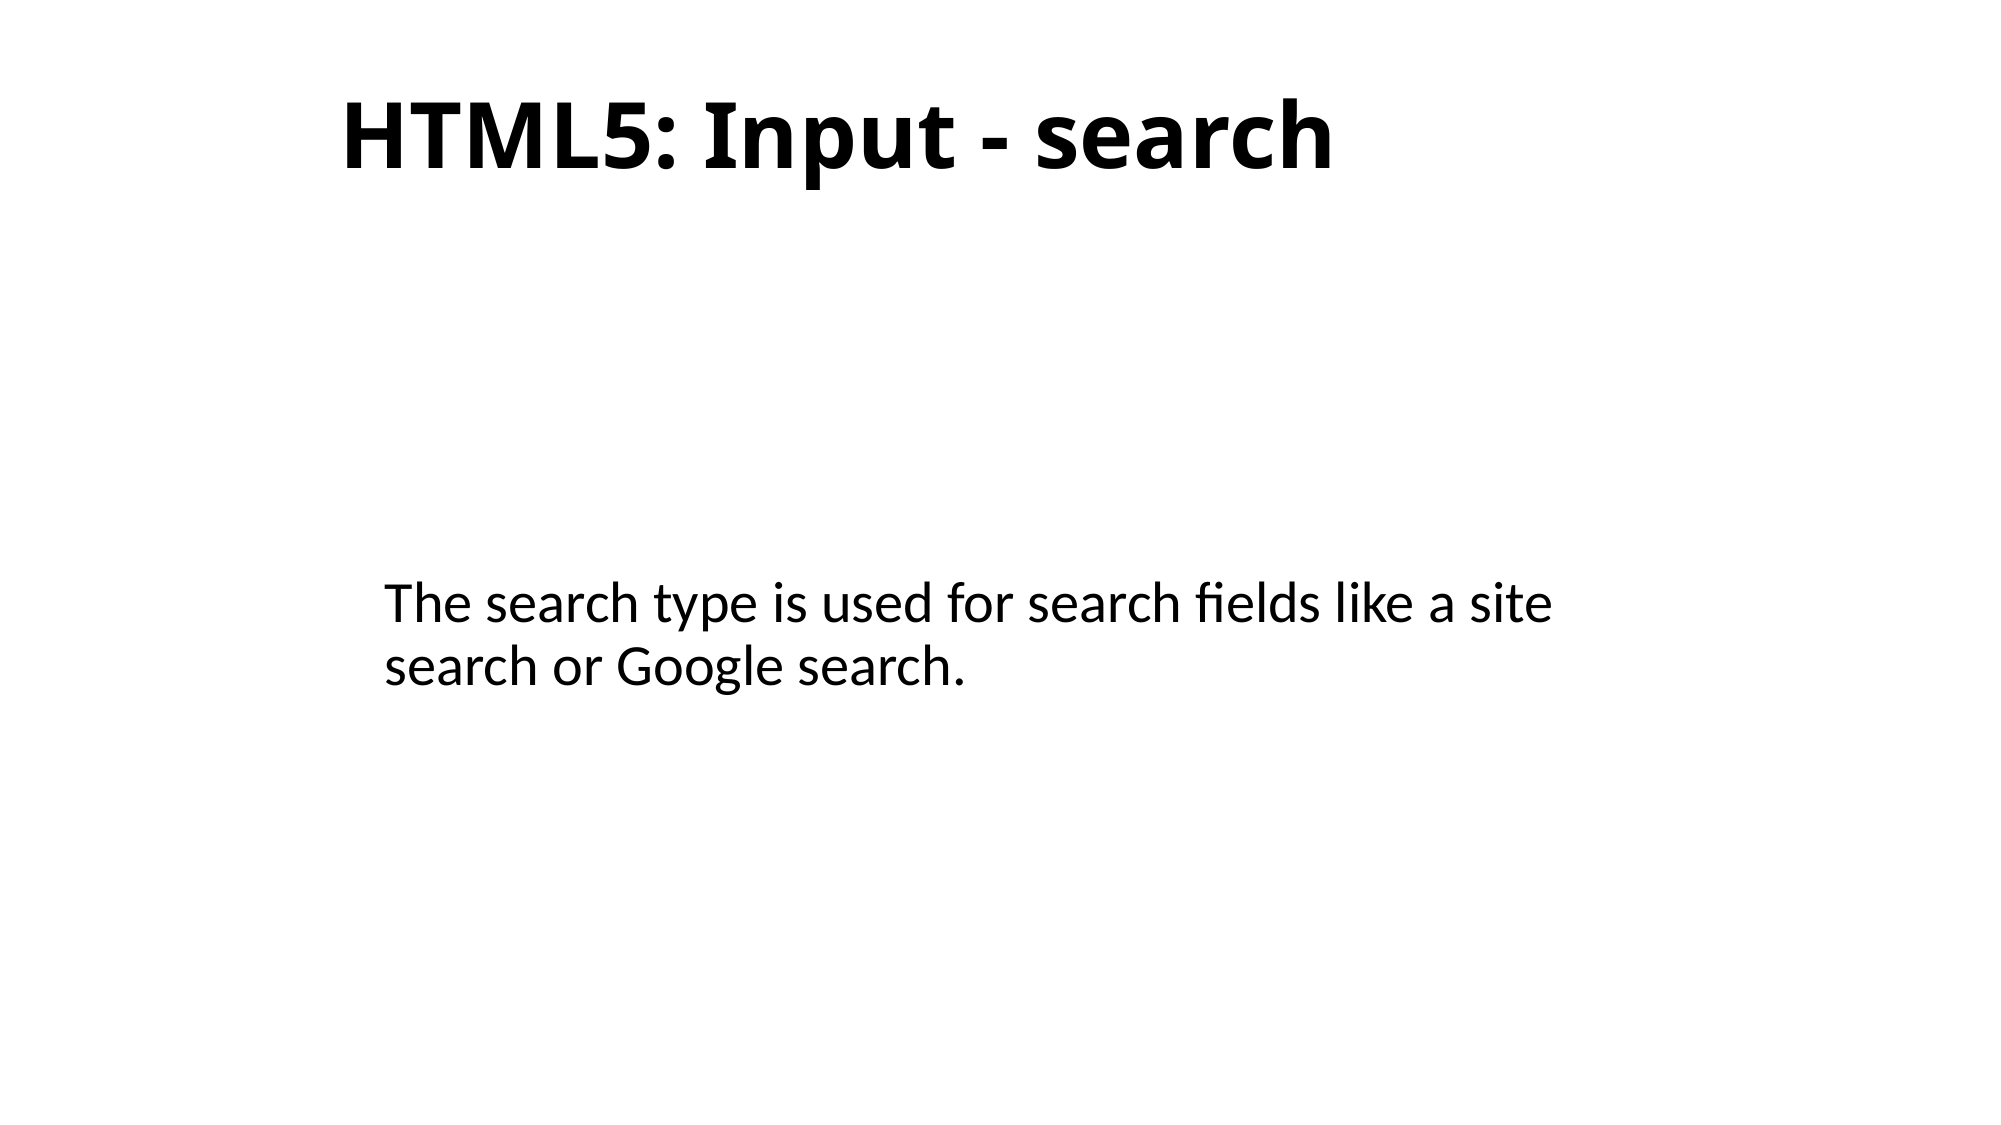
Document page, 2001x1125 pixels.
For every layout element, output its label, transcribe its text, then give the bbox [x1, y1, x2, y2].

title HTML5: Input - search [324, 51, 1675, 227]
subtitle The search type is used for search fields like a site search or Google search. [384, 271, 1622, 999]
